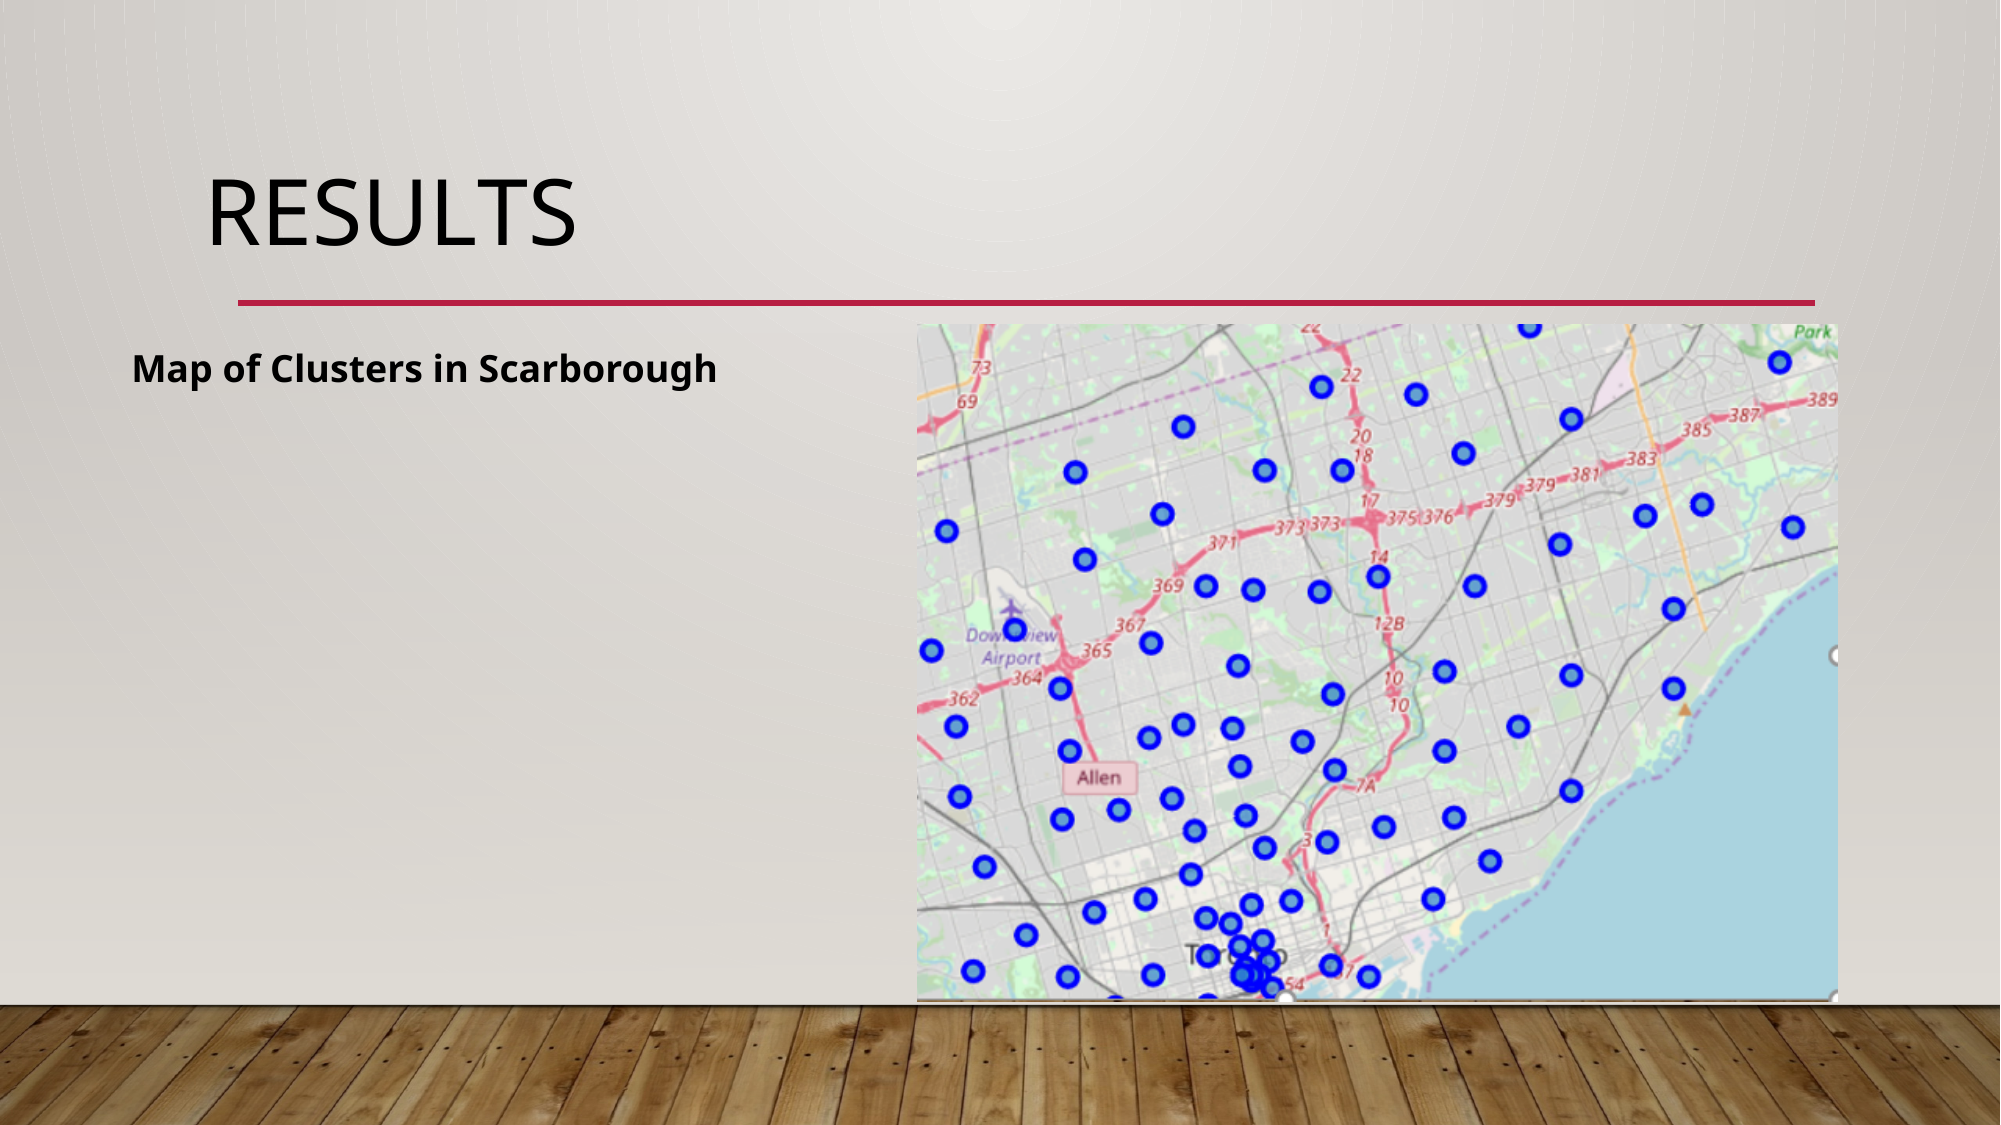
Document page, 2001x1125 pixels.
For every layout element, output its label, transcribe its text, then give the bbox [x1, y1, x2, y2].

title Results [202, 152, 1088, 343]
picture [0, 1005, 2000, 1125]
text_box Map of Clusters in Scarborough [116, 337, 734, 398]
picture [916, 324, 1838, 1002]
